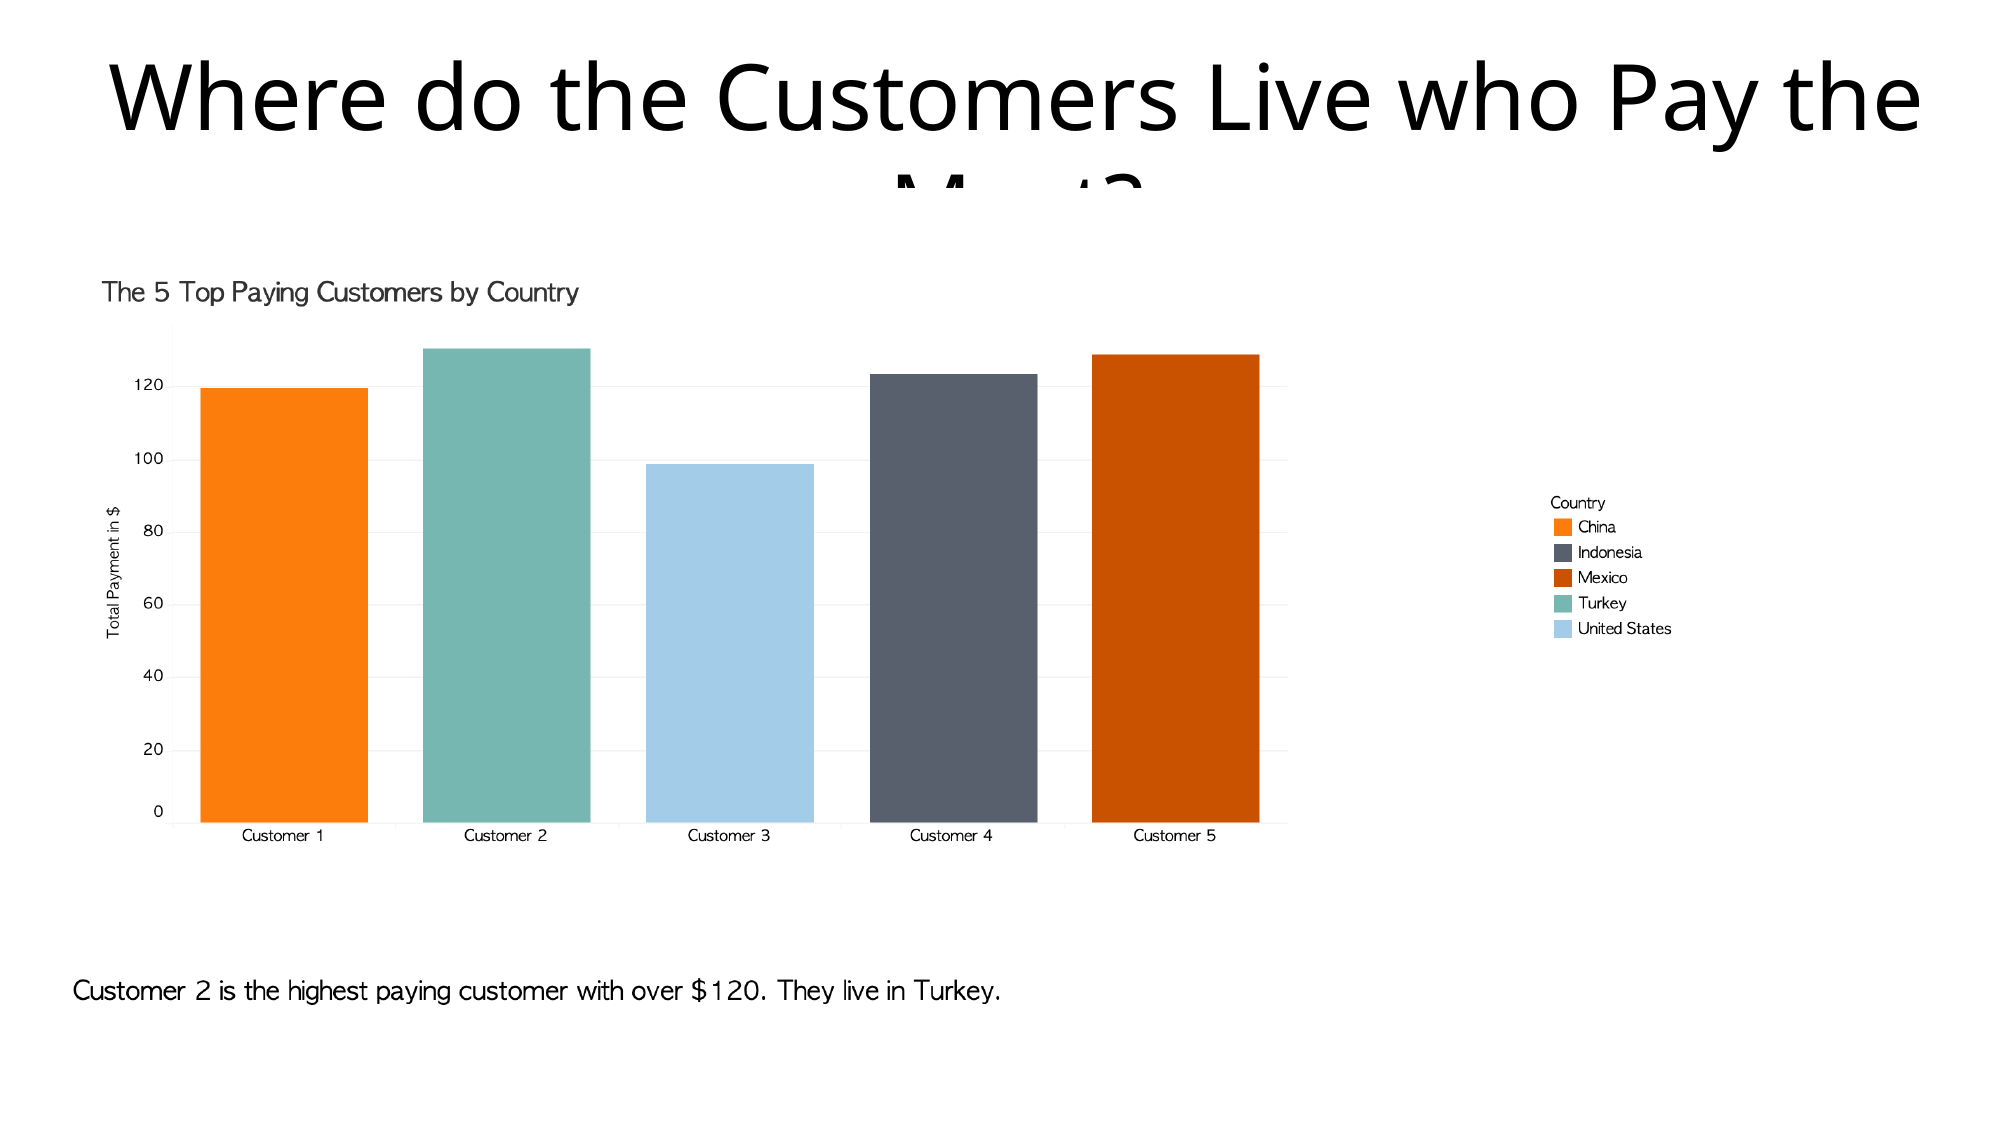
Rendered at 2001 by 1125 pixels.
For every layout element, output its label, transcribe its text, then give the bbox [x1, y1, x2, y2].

title Where do the Customers Live who Pay the Most? [63, 0, 1971, 189]
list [63, 188, 1954, 1063]
